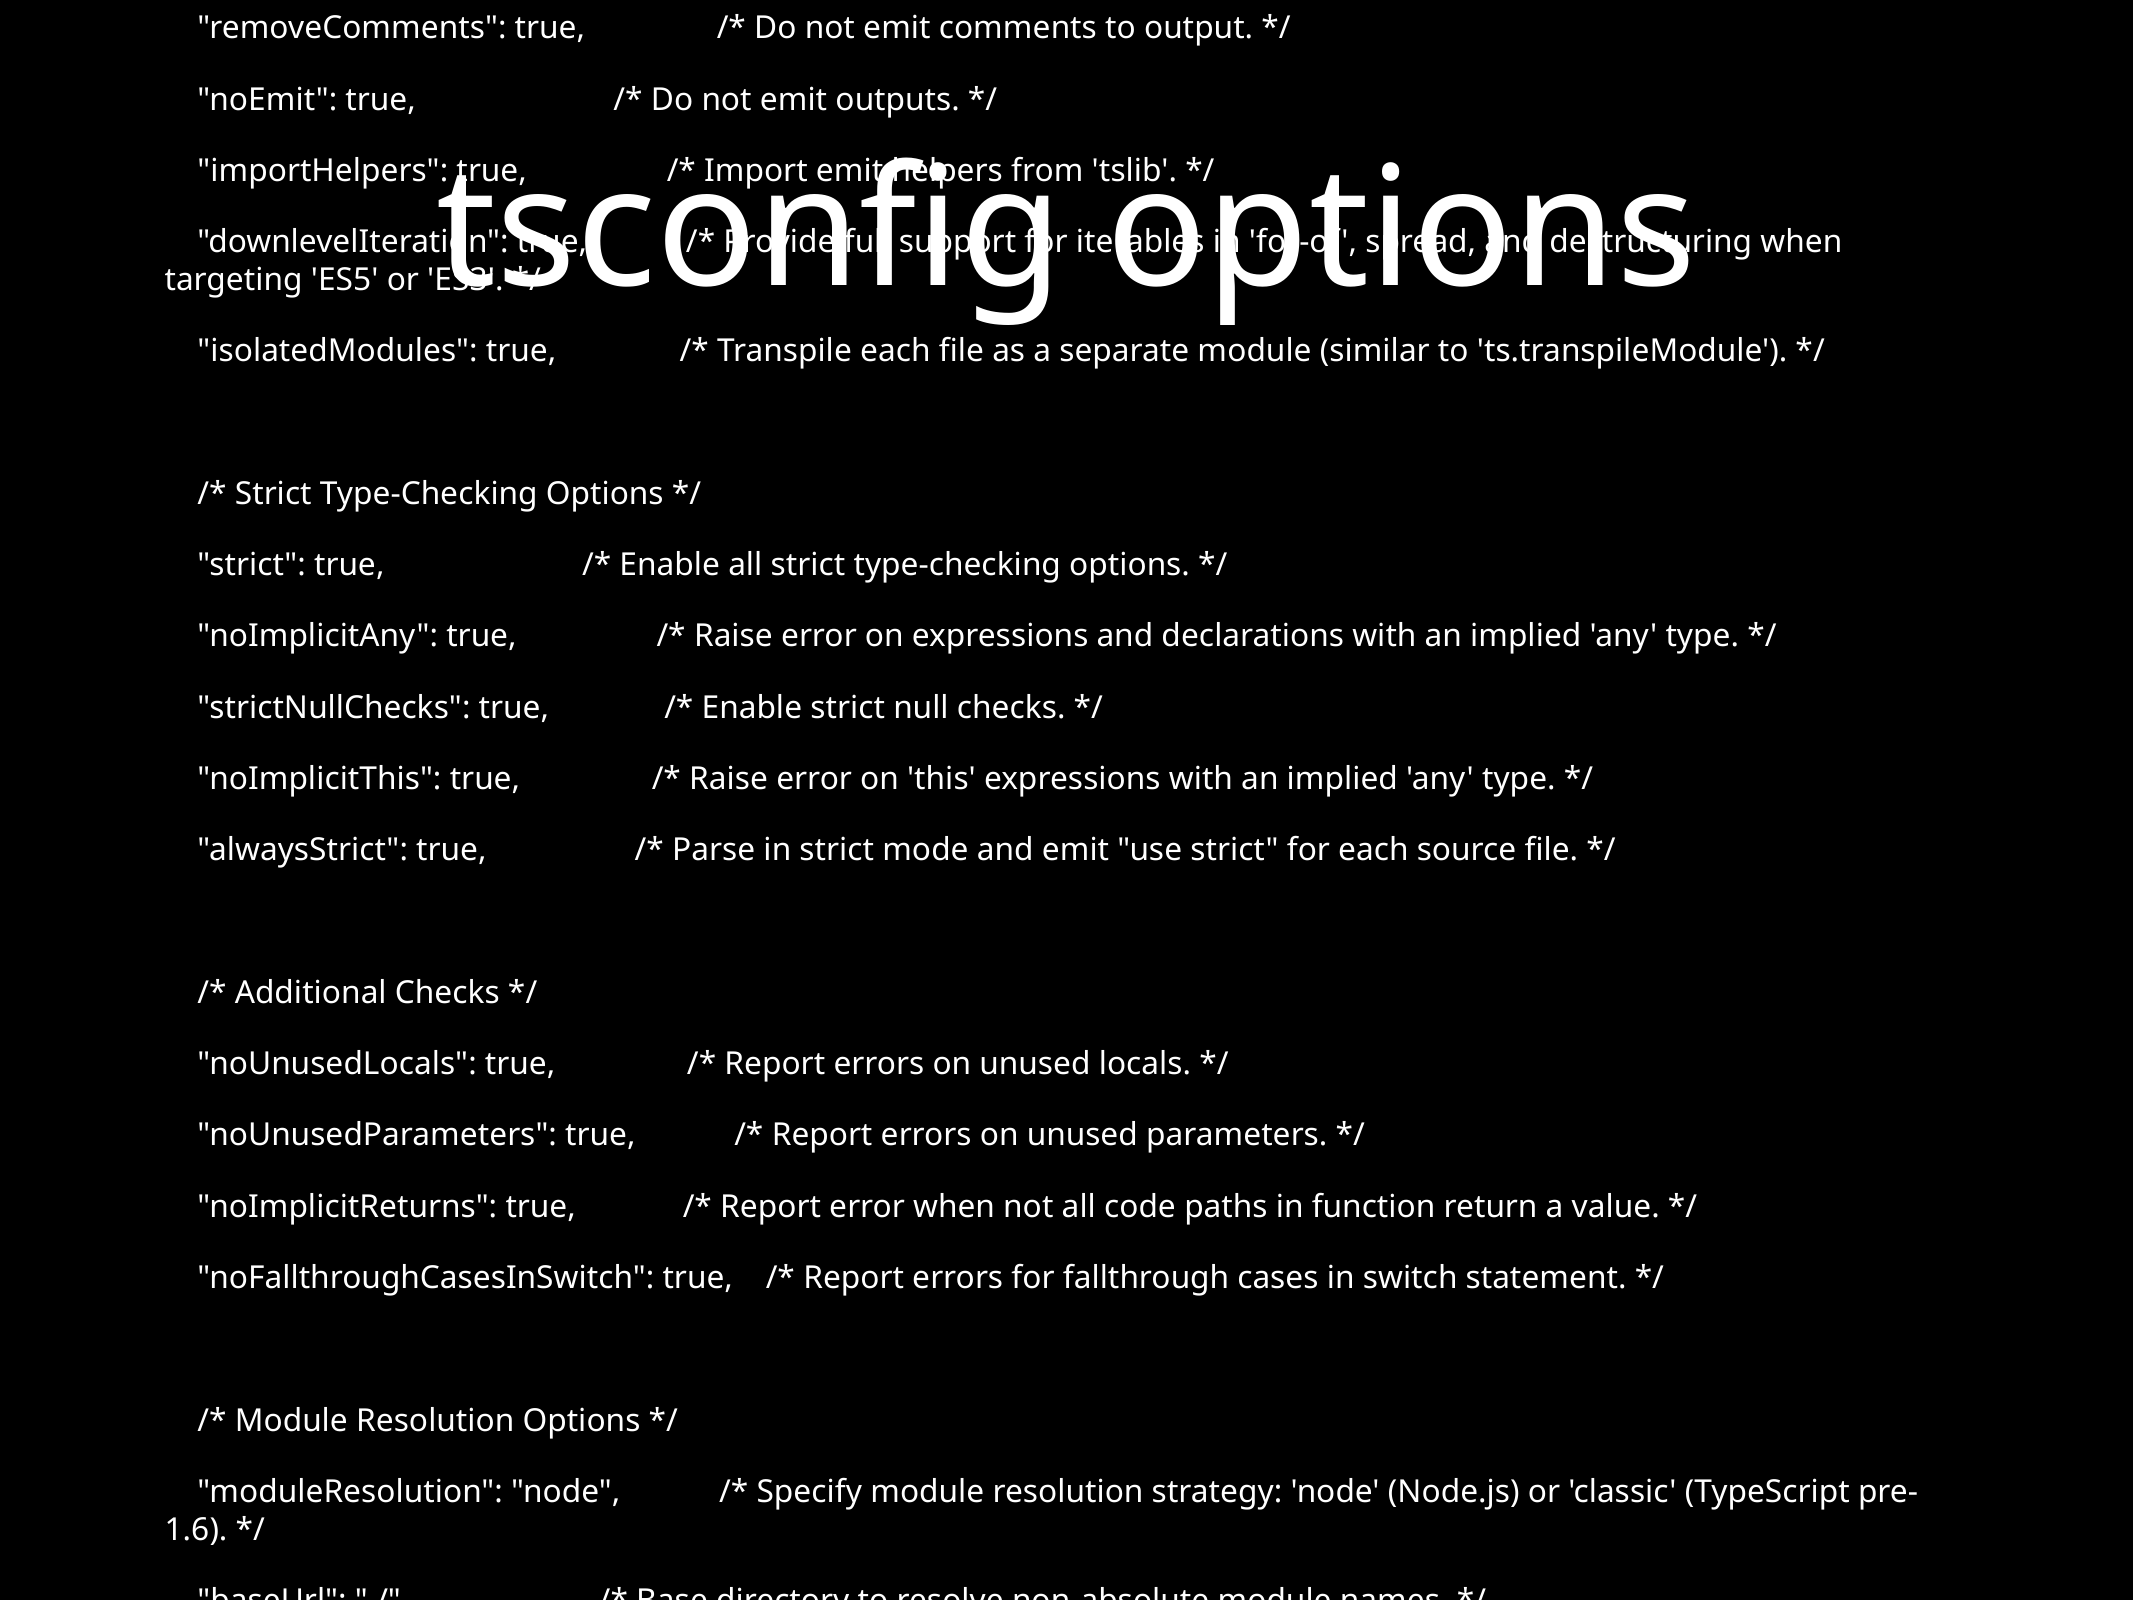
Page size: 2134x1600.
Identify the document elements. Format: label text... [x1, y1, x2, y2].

title tsconfig options [155, 41, 1978, 397]
list { "compilerOptions": { /* Basic Options */ "target": "es5", /* Specify ECMAScript target version: 'ES3' (default), 'ES5', 'ES2015', 'ES2016', 'ES2017', or 'ESNEXT'. */ "module": "commonjs", /* Specify module code generation: 'commonjs', 'amd', 'system', 'umd' or 'es2015'. */ "lib": [], /* Specify library files to be included in the compilation: */ "allowJs": true, /* Allow javascript files to be compiled. */ "checkJs": true, /* Report errors in .js files. */ "jsx": "preserve", /* Specify JSX code generation: 'preserve', 'react-native', or 'react'. */ "declaration": true, /* Generates corresponding '.d.ts' file. */ "sourceMap": true, /* Generates corresponding '.map' file. */ "outFile": "./", /* Concatenate and emit output to single file. */ "outDir": "./", /* Redirect output structure to the directory. */ "rootDir": "./", /* Specify the root directory of input files. Use to control the output directory structure with --outDir. */ "removeComments": true, /* Do not emit comments to output. */ "noEmit": true, /* Do not emit outputs. */ "importHelpers": true, /* Import emit helpers from 'tslib'. */ "downlevelIteration": true, /* Provide full support for iterables in 'for-of', spread, and destructuring when targeting 'ES5' or 'ES3'. */ "isolatedModules": true, /* Transpile each file as a separate module (similar to 'ts.transpileModule'). */ /* Strict Type-Checking Options */ "strict": true, /* Enable all strict type-checking options. */ "noImplicitAny": true, /* Raise error on expressions and declarations with an implied 'any' type. */ "strictNullChecks": true, /* Enable strict null checks. */ "noImplicitThis": true, /* Raise error on 'this' expressions with an implied 'any' type. */ "alwaysStrict": true, /* Parse in strict mode and emit "use strict" for each source file. */ /* Additional Checks */ "noUnusedLocals": true, /* Report errors on unused locals. */ "noUnusedParameters": true, /* Report errors on unused parameters. */ "noImplicitReturns": true, /* Report error when not all code paths in function return a value. */ "noFallthroughCasesInSwitch": true, /* Report errors for fallthrough cases in switch statement. */ /* Module Resolution Options */ "moduleResolution": "node", /* Specify module resolution strategy: 'node' (Node.js) or 'classic' (TypeScript pre-1.6). */ "baseUrl": "./", /* Base directory to resolve non-absolute module names. */ "paths": {}, /* A series of entries which re-map imports to lookup locations relative to the 'baseUrl'. */ "rootDirs": [], /* List of root folders whose combined content represents the structure of the project at runtime. */ "typeRoots": [], /* List of folders to include type definitions from. */ "types": [], /* Type declaration files to be included in compilation. */ "allowSyntheticDefaultImports": true, /* Allow default imports from modules with no default export. This does not affect code emit, just typechecking. */ /* Source Map Options */ "sourceRoot": "./", /* Specify the location where debugger should locate TypeScript files instead of source locations. */ "mapRoot": "./", /* Specify the location where debugger should locate map files instead of generated locations. */ "inlineSourceMap": true, /* Emit a single file with source maps instead of having a separate file. */ "inlineSources": true, /* Emit the source alongside the sourcemaps within a single file; requires '--inlineSourceMap' or '--sourceMap' to be set. */ /* Experimental Options */ "experimentalDecorators": true, /* Enables experimental support for ES7 decorators. */ "emitDecoratorMetadata": true /* Enables experimental support for emitting type metadata for decorators. */ } } [155, 424, 1978, 1457]
